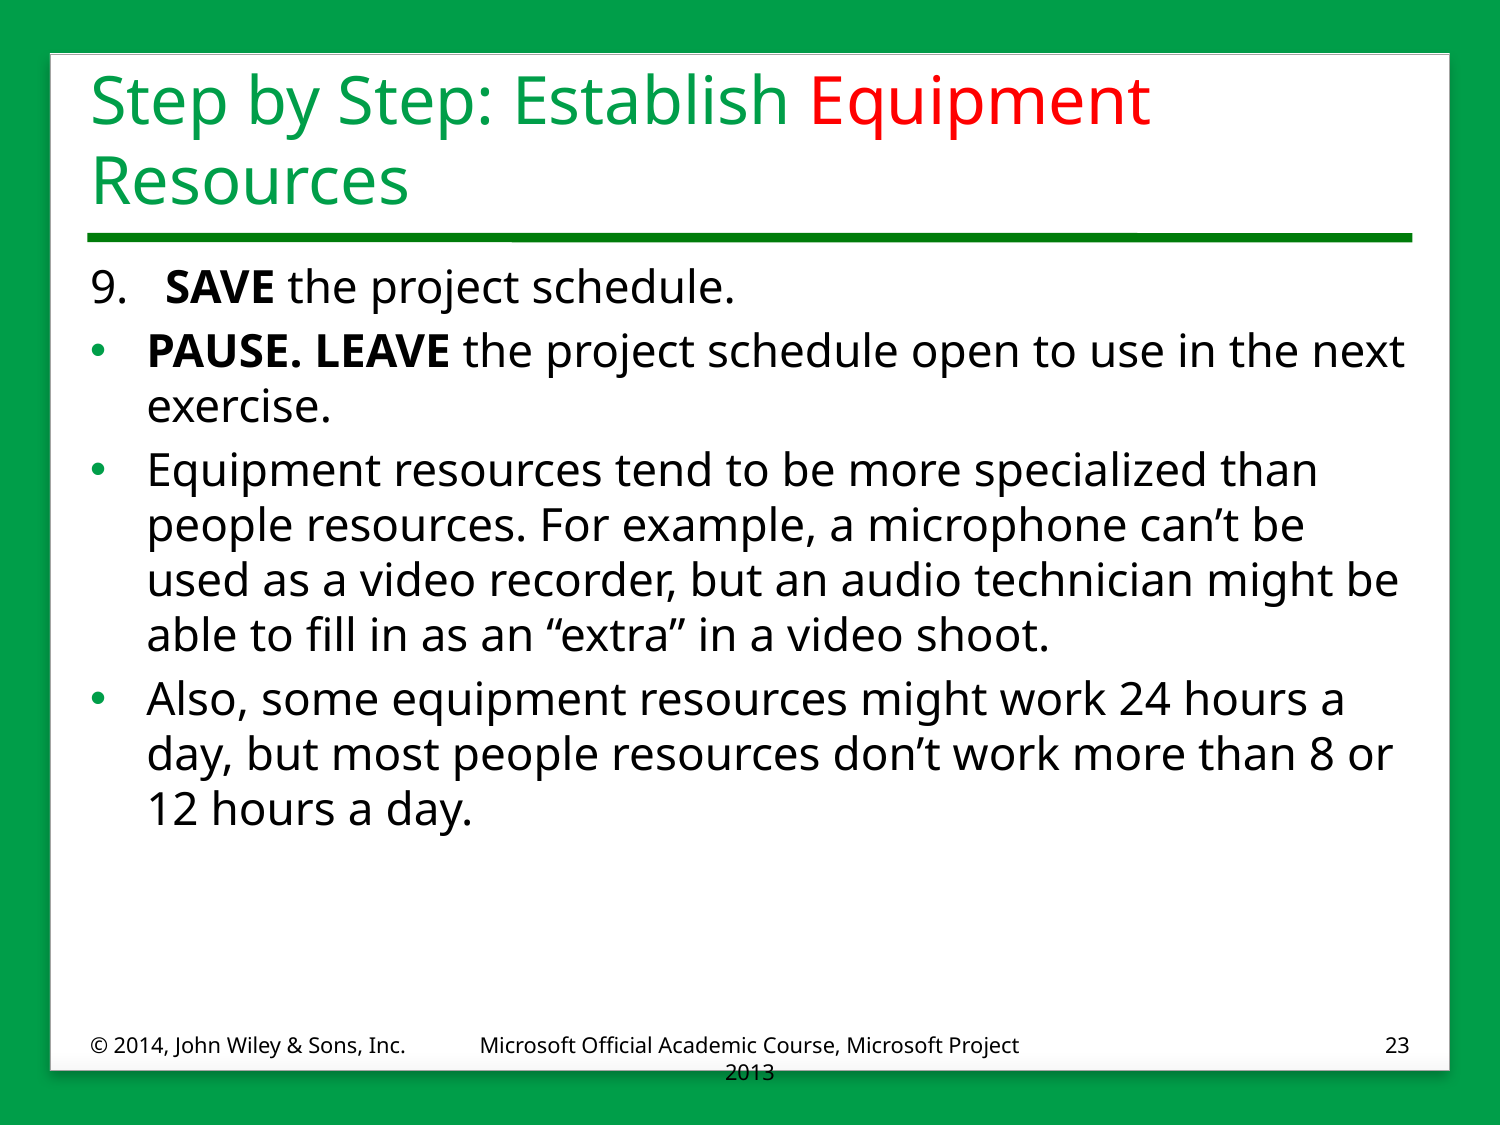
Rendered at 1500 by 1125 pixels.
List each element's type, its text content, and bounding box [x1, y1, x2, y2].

list 9. SAVE the project schedule. PAUSE. LEAVE the project schedule open to use in the next exercise. Equipment resources tend to be more specialized than people resources. For example, a microphone can’t be used as a video recorder, but an audio technician might be able to fill in as an “extra” in a video shoot. Also, some equipment resources might work 24 hours a day, but most people resources don’t work more than 8 or 12 hours a day. [75, 249, 1425, 1063]
slide_number 23 [1074, 1024, 1426, 1103]
footer Microsoft Official Academic Course, Microsoft Project 2013 [449, 1024, 1051, 1103]
slide_number © 2014, John Wiley & Sons, Inc. [74, 1024, 426, 1103]
title Step by Step: Establish Equipment Resources [74, 74, 1426, 226]
